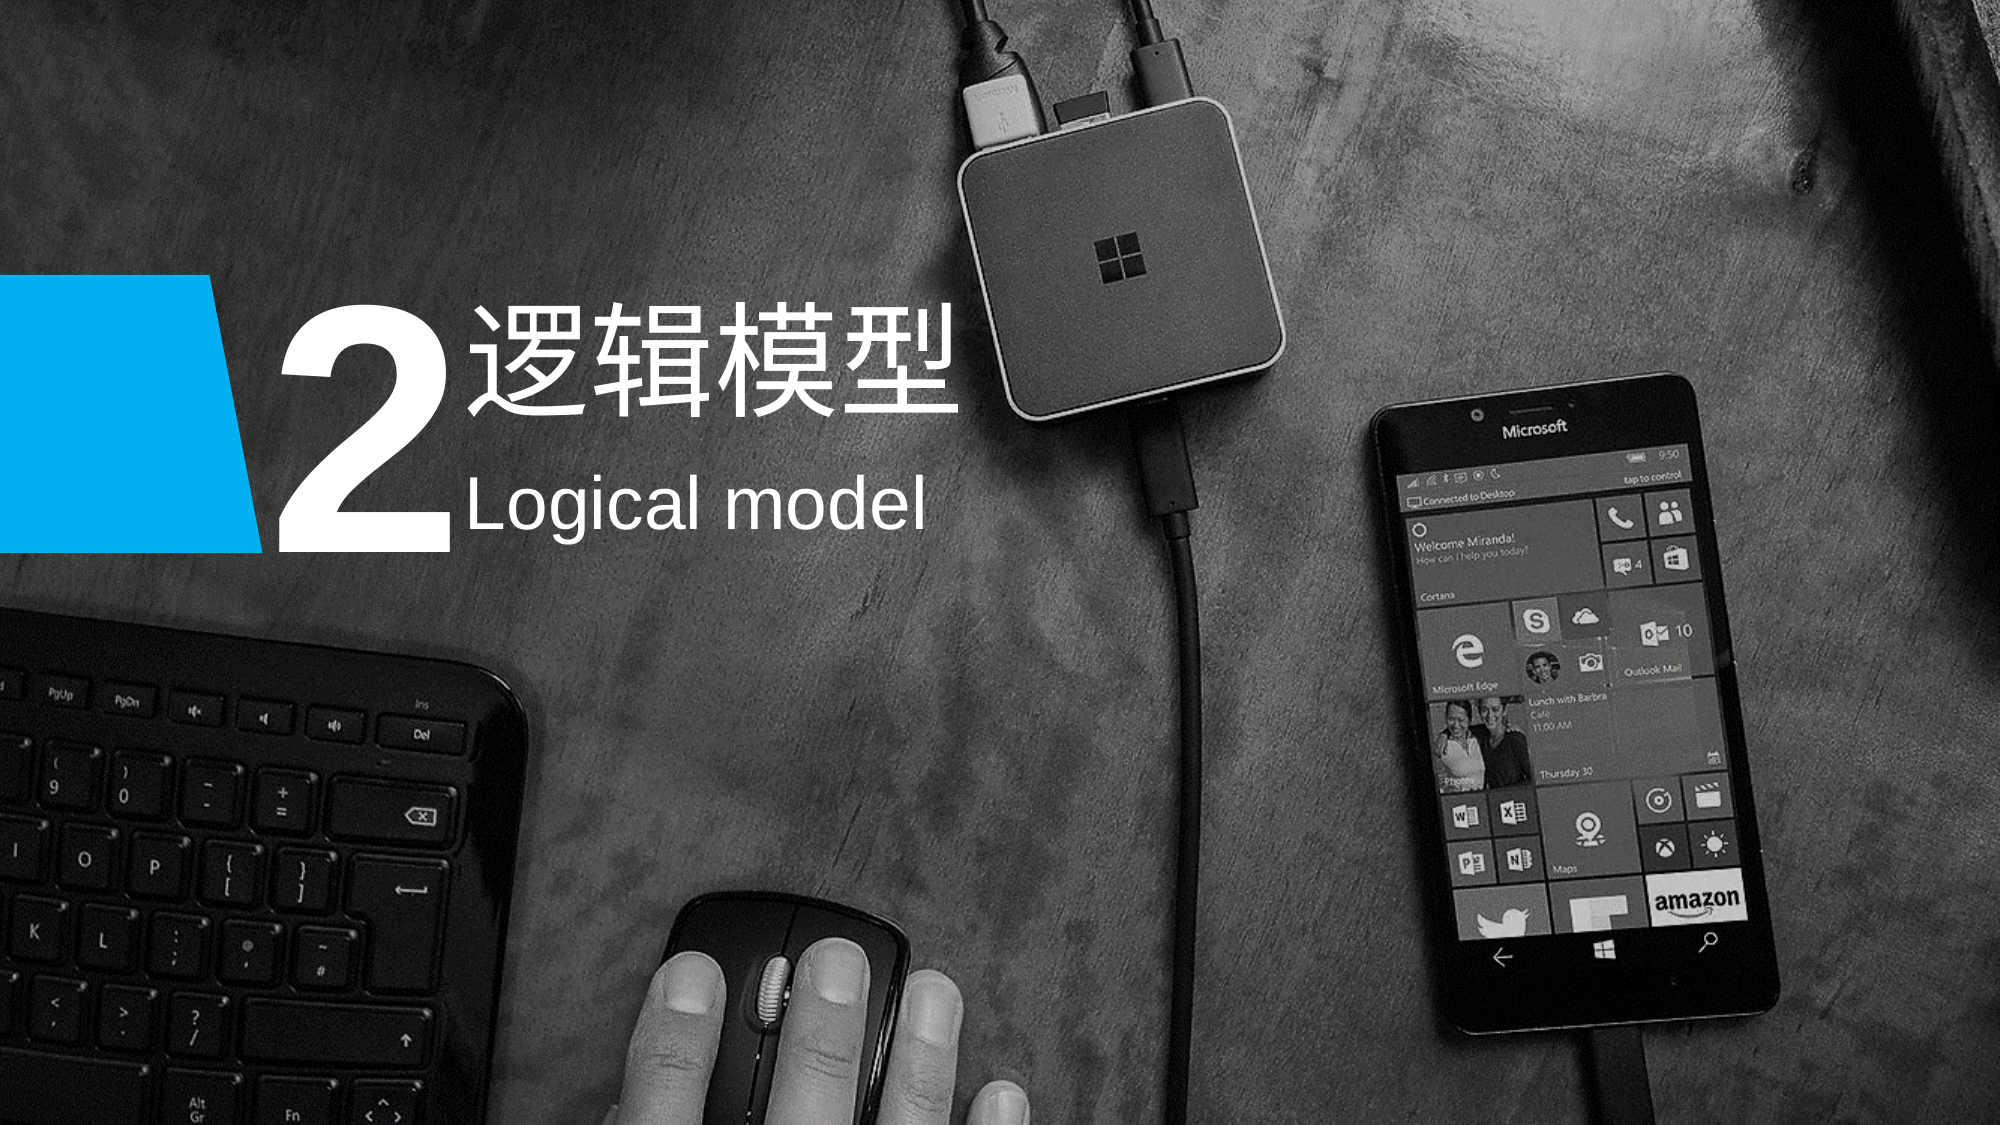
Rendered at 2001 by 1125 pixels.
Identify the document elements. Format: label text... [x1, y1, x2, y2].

picture [0, 0, 2000, 1125]
text_box 2 [253, 190, 472, 631]
text_box [0, 273, 253, 555]
text_box 逻辑模型 [449, 274, 1069, 440]
text_box Logical model [449, 447, 1813, 552]
